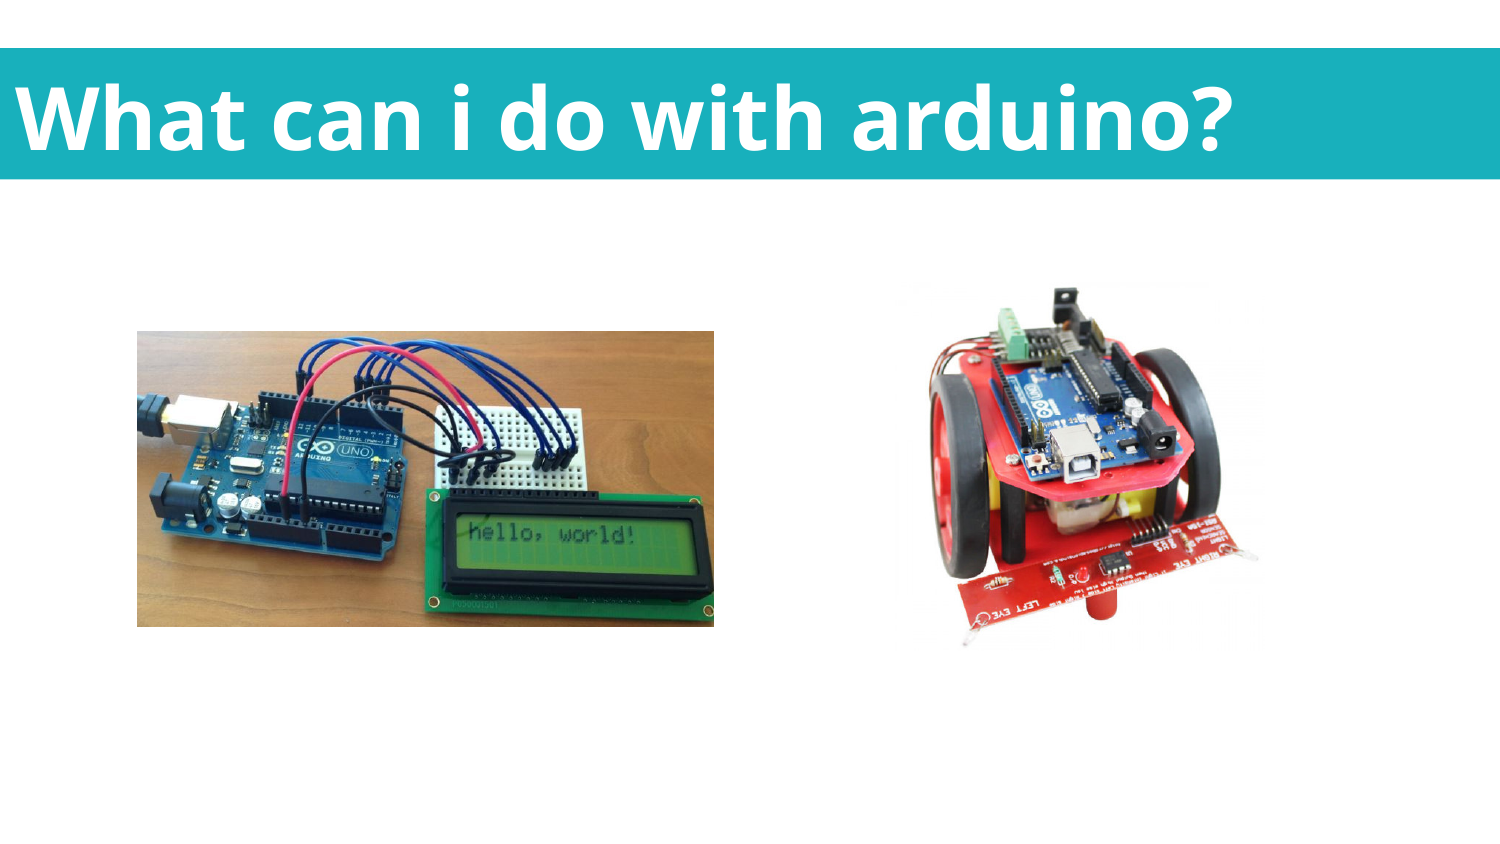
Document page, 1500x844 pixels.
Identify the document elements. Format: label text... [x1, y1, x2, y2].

title What can i do with arduino? [0, 48, 1500, 180]
picture [895, 282, 1265, 651]
picture [137, 331, 714, 628]
